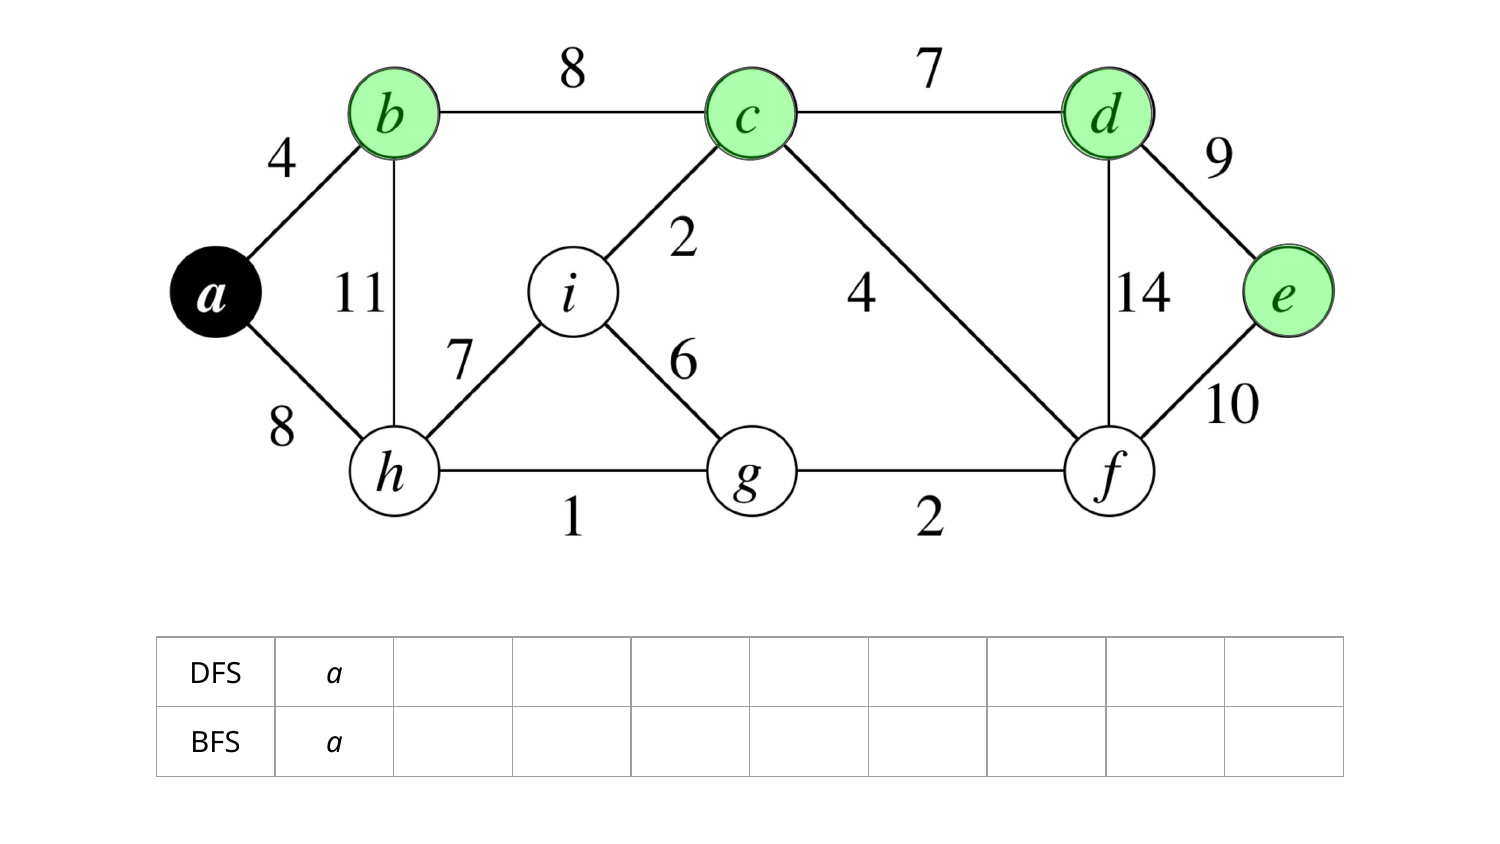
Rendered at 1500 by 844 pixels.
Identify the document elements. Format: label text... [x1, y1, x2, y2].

table_cell [750, 707, 868, 776]
table_header [869, 638, 986, 706]
table_cell BFS [157, 707, 274, 776]
table_header [988, 638, 1105, 706]
picture [158, 46, 1342, 548]
table_cell [1107, 707, 1224, 776]
table_cell [988, 707, 1105, 776]
table_cell a [276, 707, 393, 776]
table_header DFS [157, 638, 274, 706]
table_cell [632, 707, 749, 776]
table_cell [869, 707, 986, 776]
table_cell [1225, 707, 1343, 776]
table_cell [394, 707, 512, 776]
table_header [1225, 638, 1343, 706]
table_header [513, 638, 630, 706]
table_header [750, 638, 868, 706]
table_header [394, 638, 512, 706]
table_header [632, 638, 749, 706]
table_header [1107, 638, 1224, 706]
table_cell [513, 707, 630, 776]
table_header a [276, 638, 393, 706]
